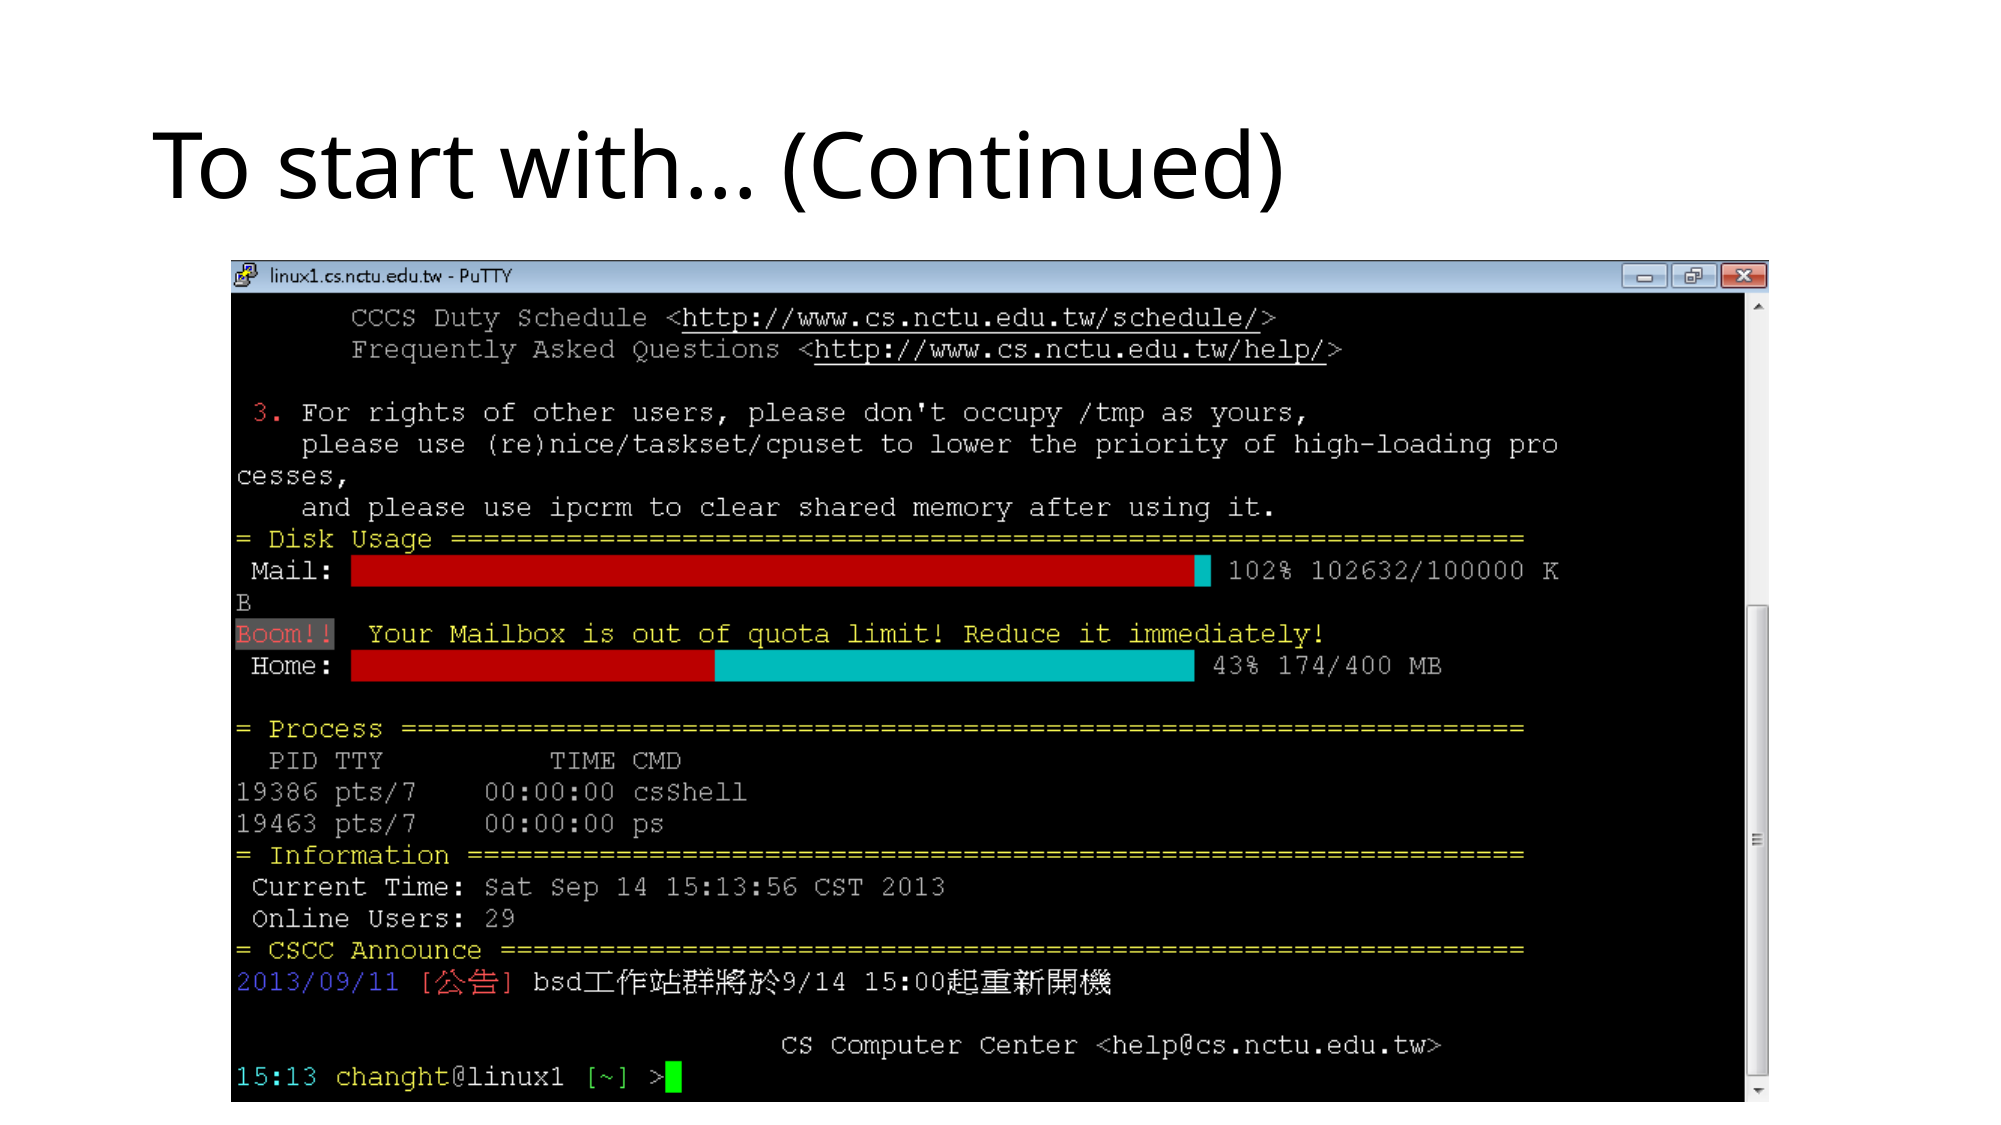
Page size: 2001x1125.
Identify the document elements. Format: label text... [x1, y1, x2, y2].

title To start with... (Continued) [137, 59, 1863, 278]
picture [230, 260, 1769, 1102]
